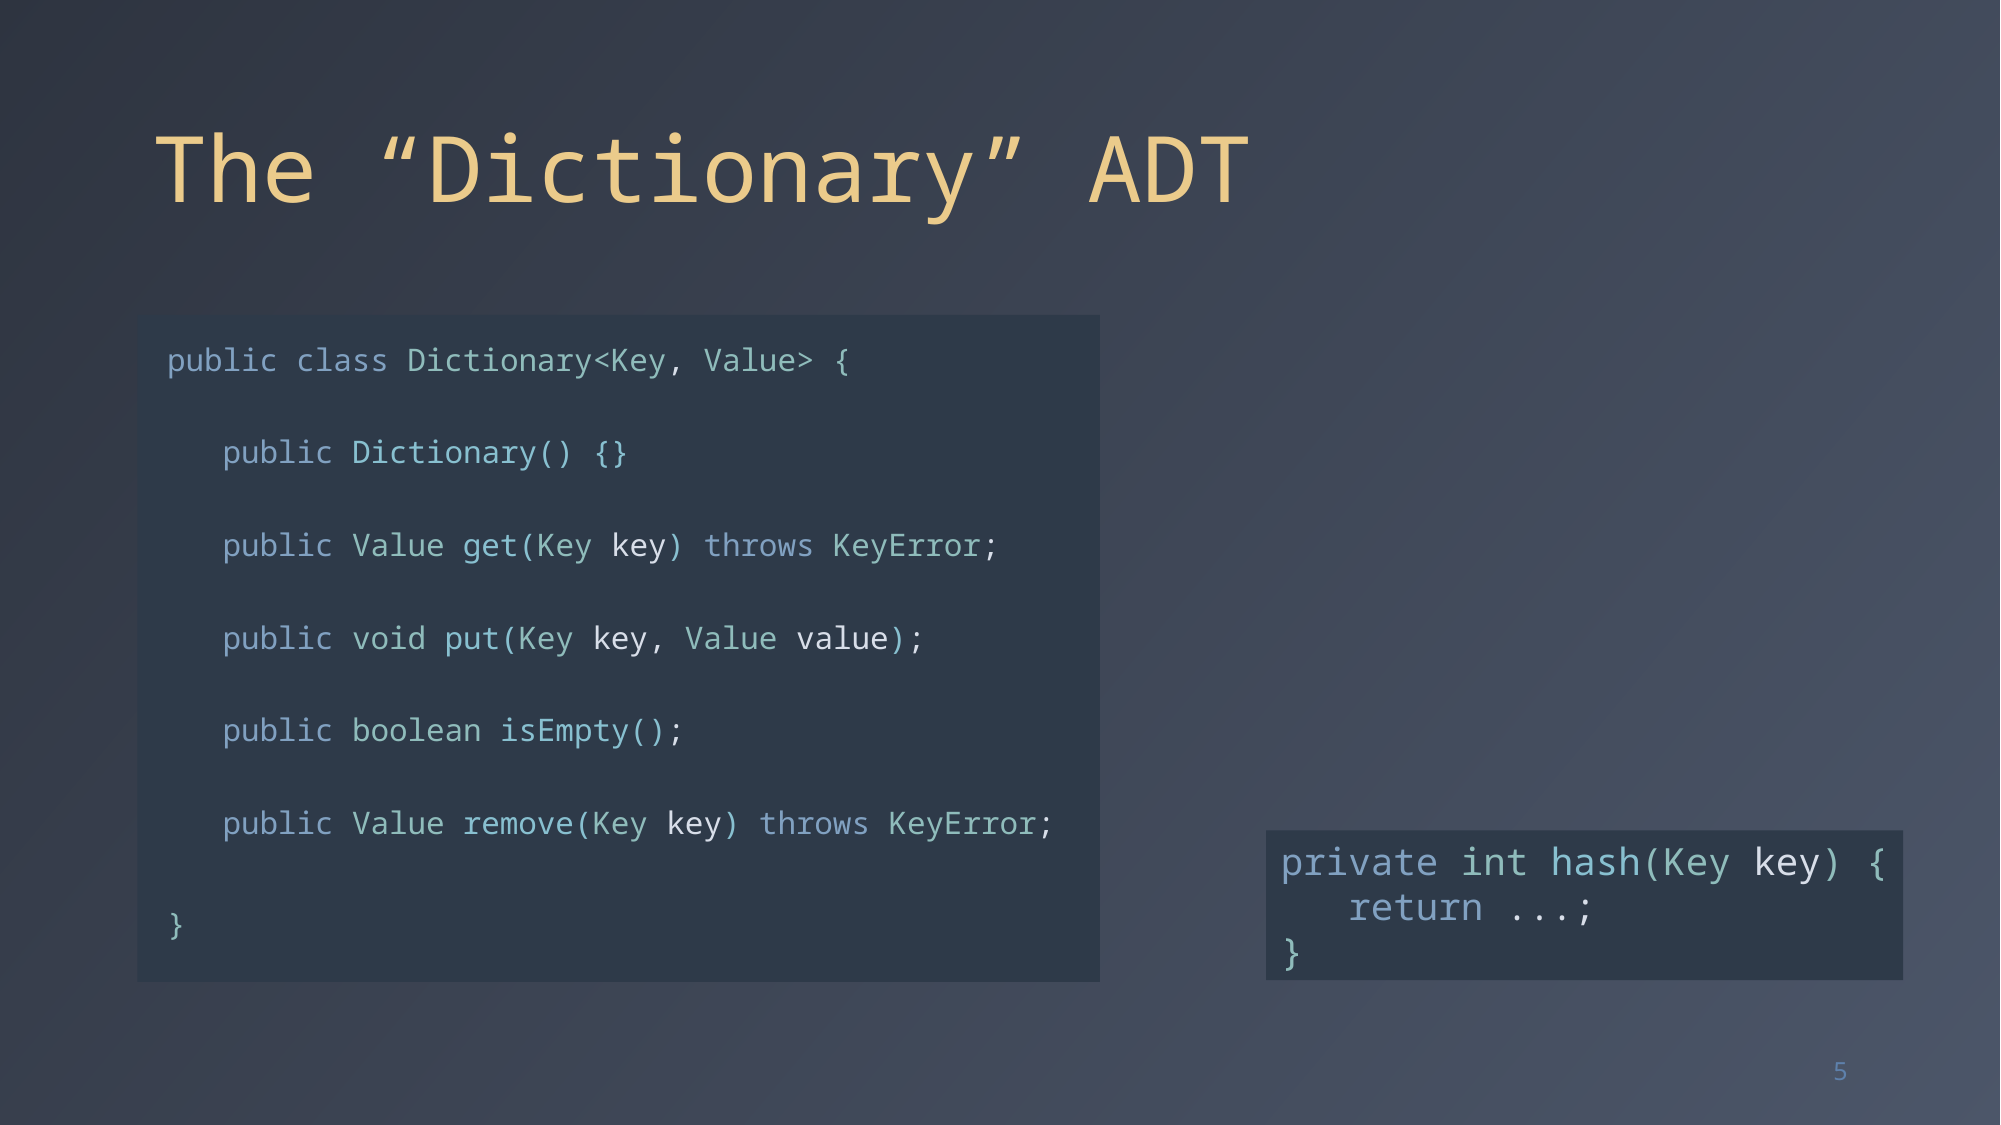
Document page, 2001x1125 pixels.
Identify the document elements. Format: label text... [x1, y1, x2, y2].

slide_number 5 [1738, 1042, 1863, 1103]
list public class Dictionary<Key, Value> { public Dictionary() {} public Value get(Key key) throws KeyError; public void put(Key key, Value value); public boolean isEmpty(); public Value remove(Key key) throws KeyError; } [137, 314, 1100, 982]
title The “Dictionary” ADT [137, 26, 1863, 230]
text_box private int hash(Key key) { return ...; } [1266, 830, 1904, 981]
